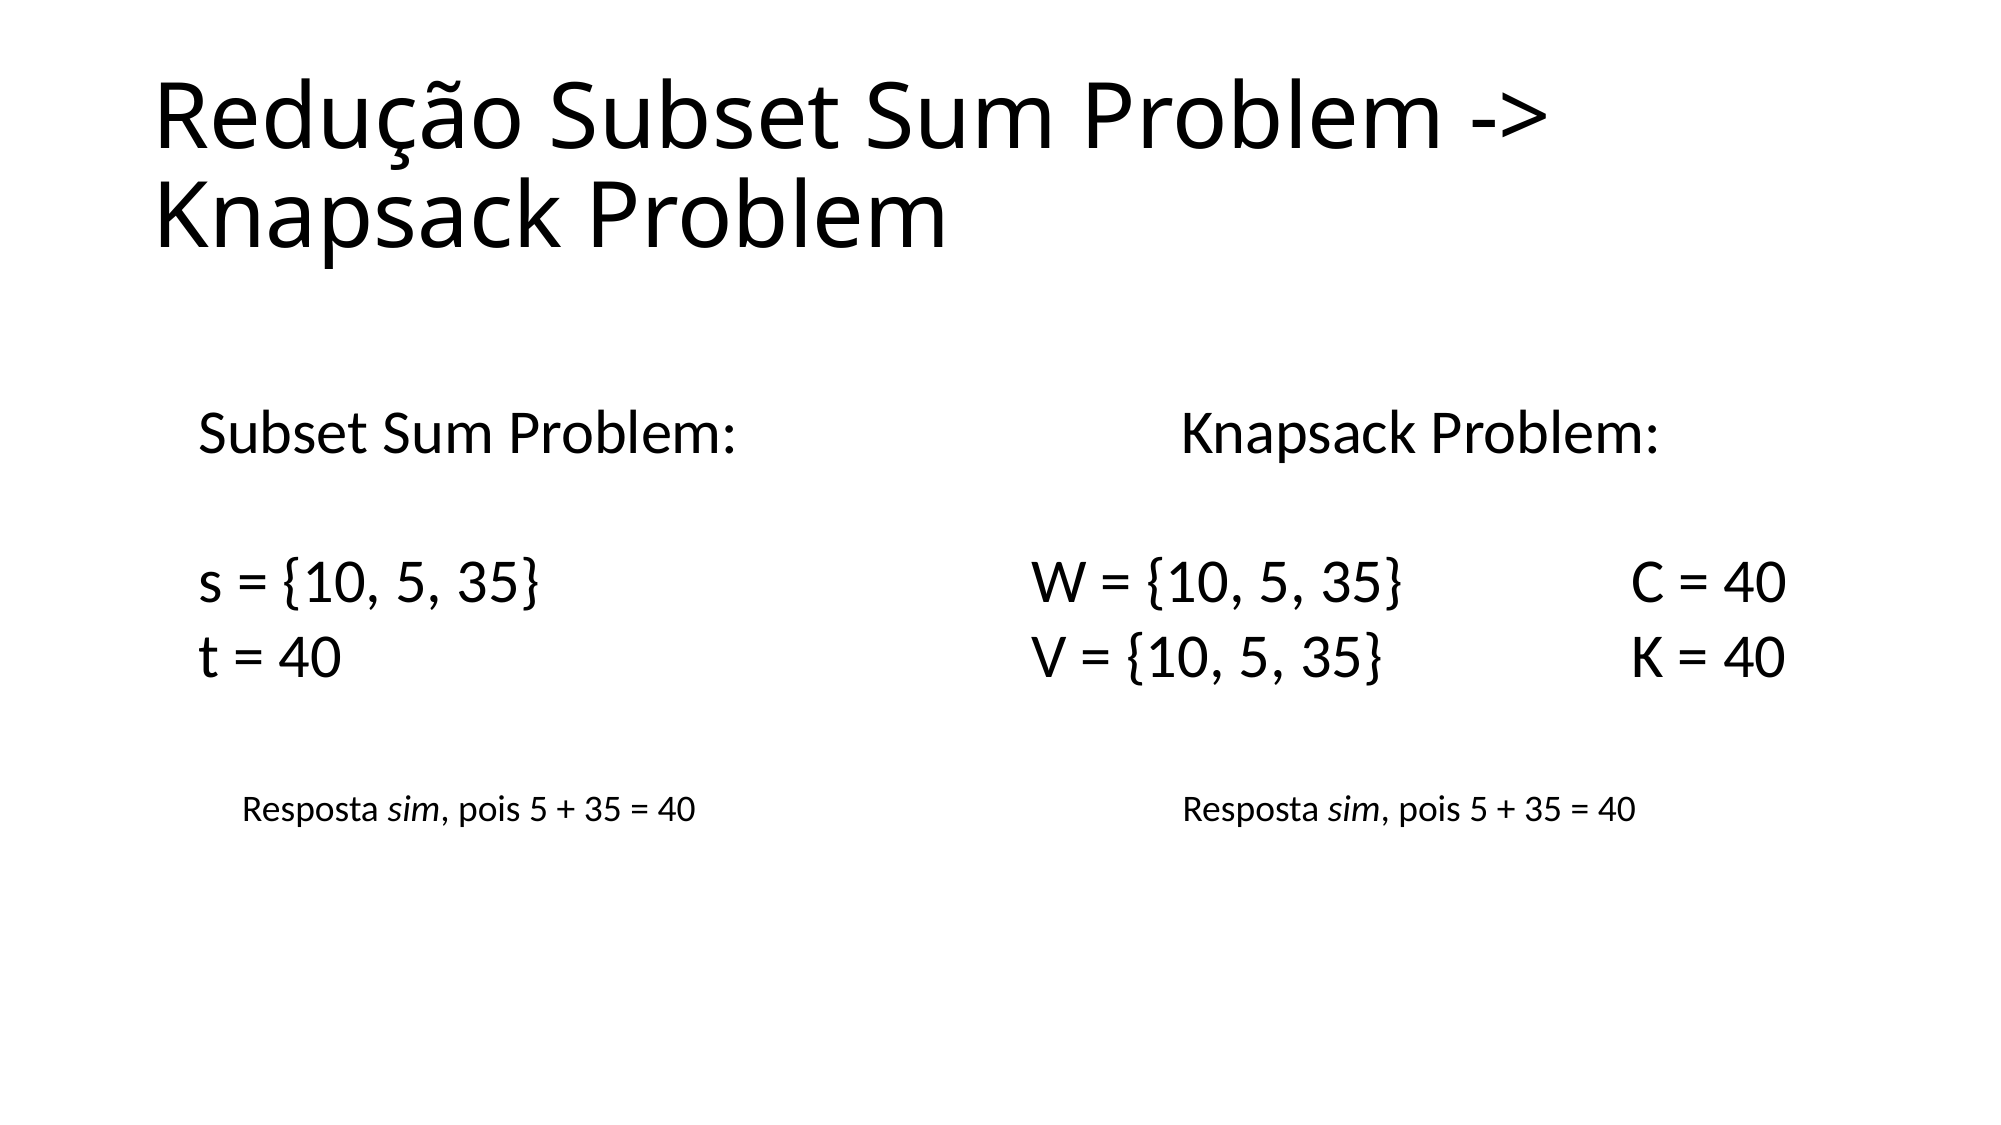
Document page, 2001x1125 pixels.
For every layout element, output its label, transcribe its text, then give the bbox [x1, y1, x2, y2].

text_box Subset Sum Problem: s = {10, 5, 35} t = 40 [183, 383, 755, 698]
text_box Resposta sim, pois 5 + 35 = 40 [1167, 776, 1652, 837]
title Redução Subset Sum Problem -> Knapsack Problem [137, 59, 1863, 278]
text_box Knapsack Problem: W = {10, 5, 35} C = 40 V = {10, 5, 35} K = 40 [1016, 383, 1803, 698]
text_box Resposta sim, pois 5 + 35 = 40 [227, 776, 711, 837]
